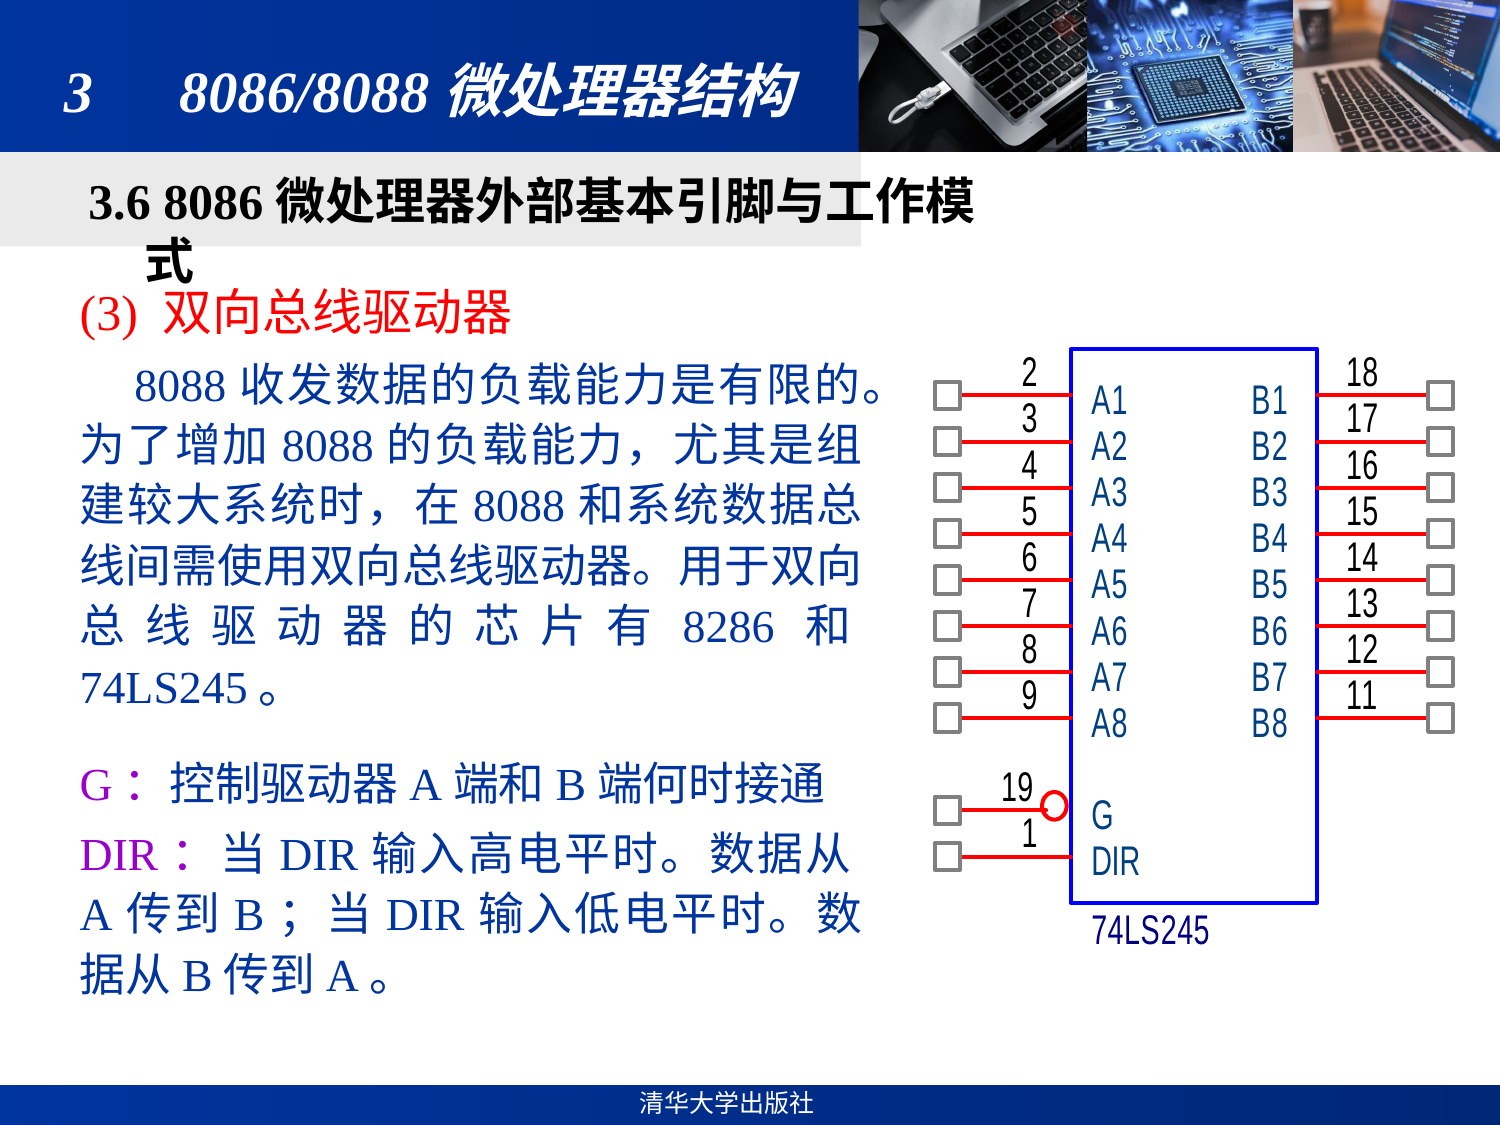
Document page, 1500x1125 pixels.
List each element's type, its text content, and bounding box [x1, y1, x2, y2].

picture [858, 0, 1500, 152]
text_box (3) 双向总线驱动器 8088收发数据的负载能力是有限的。为了增加8088的负载能力，尤其是组建较大系统时，在8088和系统数据总线间需使用双向总线驱动器。用于双向总线驱动器的芯片有8286和74LS245。 G：控制驱动器A端和B端何时接通 DIR：当DIR输入高电平时。数据从A传到B；当DIR输入低电平时。数据从B传到A。 [64, 267, 878, 968]
title 3 8086/8088微处理器结构 [48, 47, 1062, 140]
picture [926, 325, 1462, 977]
list 3.6 8086微处理器外部基本引脚与工作模式 [73, 162, 1031, 258]
